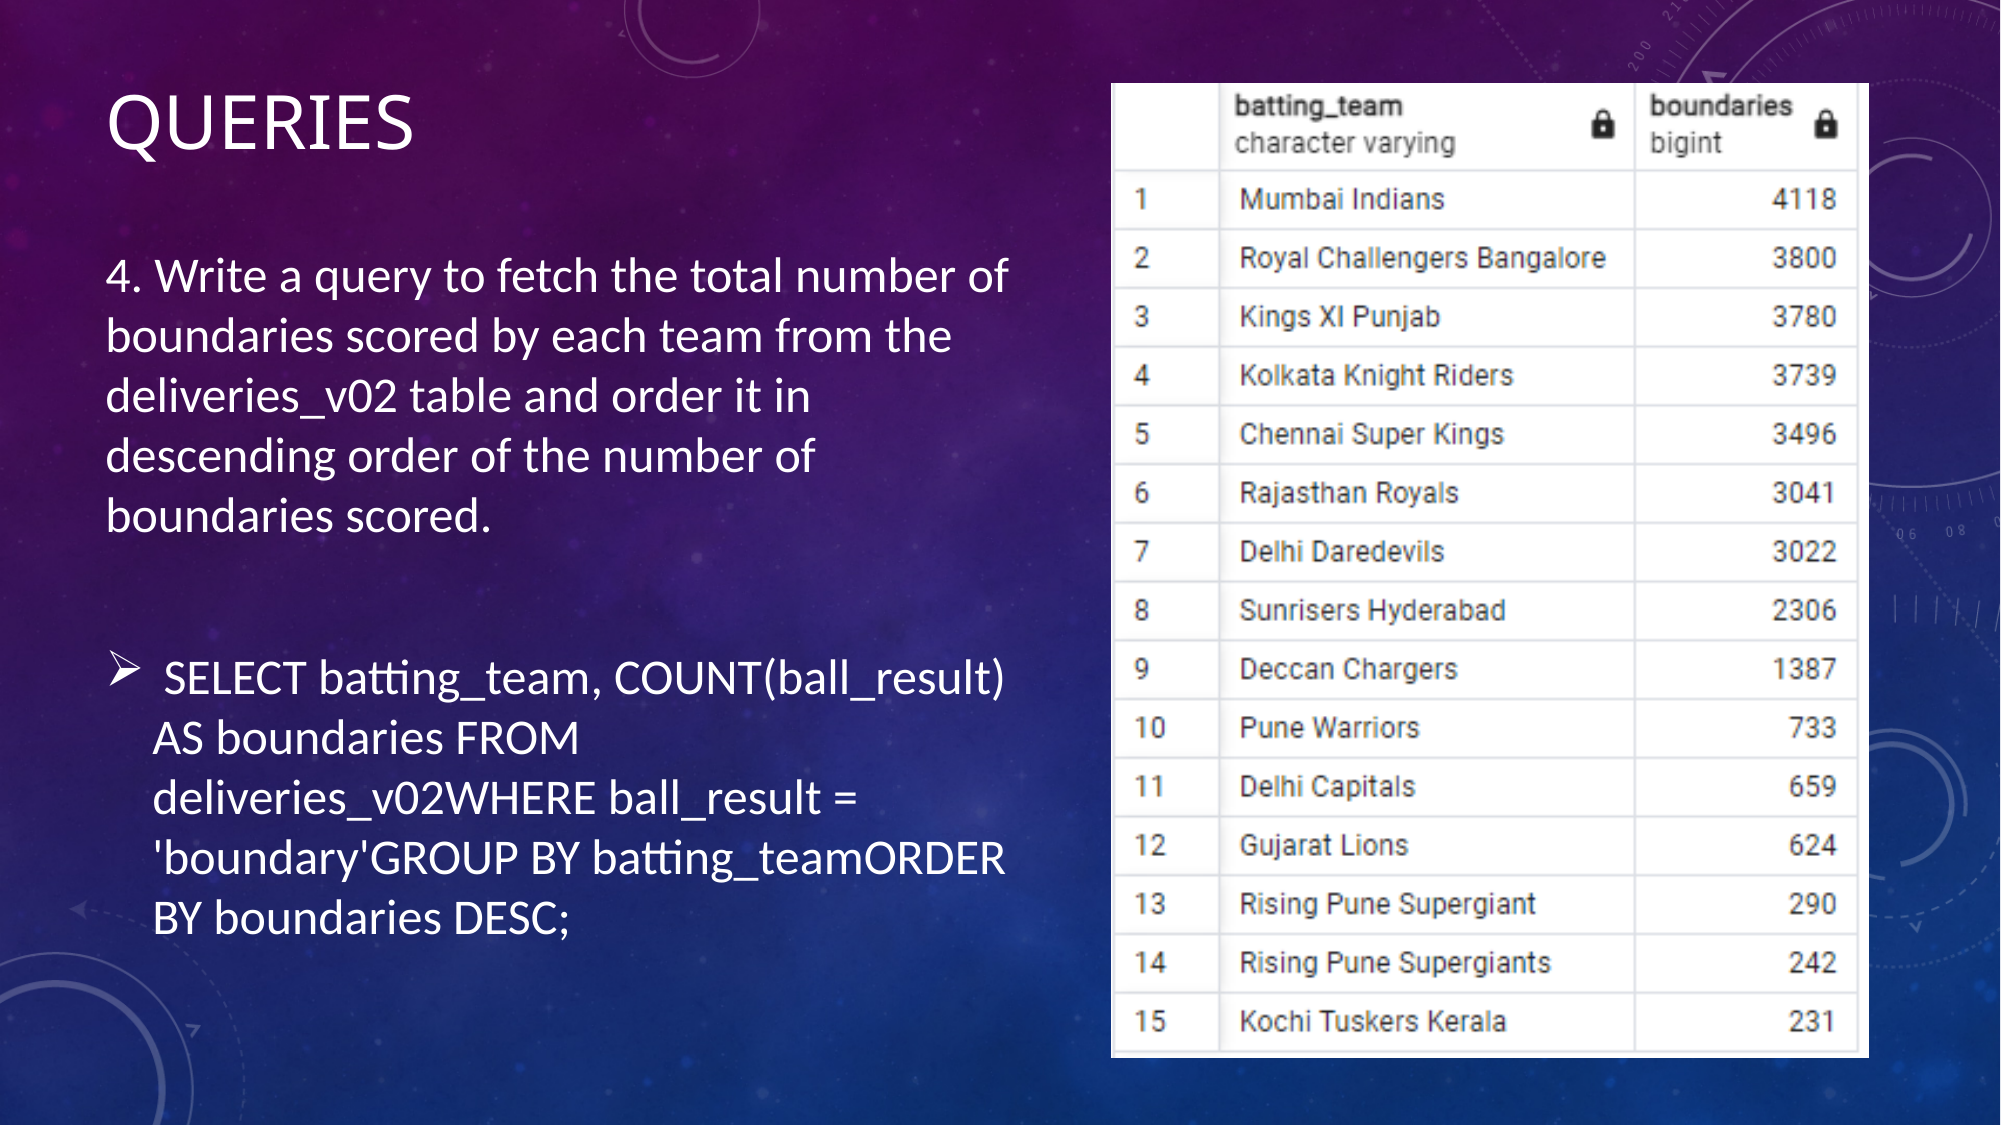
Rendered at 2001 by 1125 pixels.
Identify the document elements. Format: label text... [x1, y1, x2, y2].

title queries [90, 0, 1753, 239]
picture [0, 0, 2001, 1125]
list 4. Write a query to fetch the total number of boundaries scored by each team from the deliveries_v02 table and order it in descending order of the number of boundaries scored. SELECT batting_team, COUNT(ball_result) AS boundaries FROM deliveries_v02WHERE ball_result = 'boundary'GROUP BY batting_teamORDER BY boundaries DESC; [90, 169, 1033, 1018]
